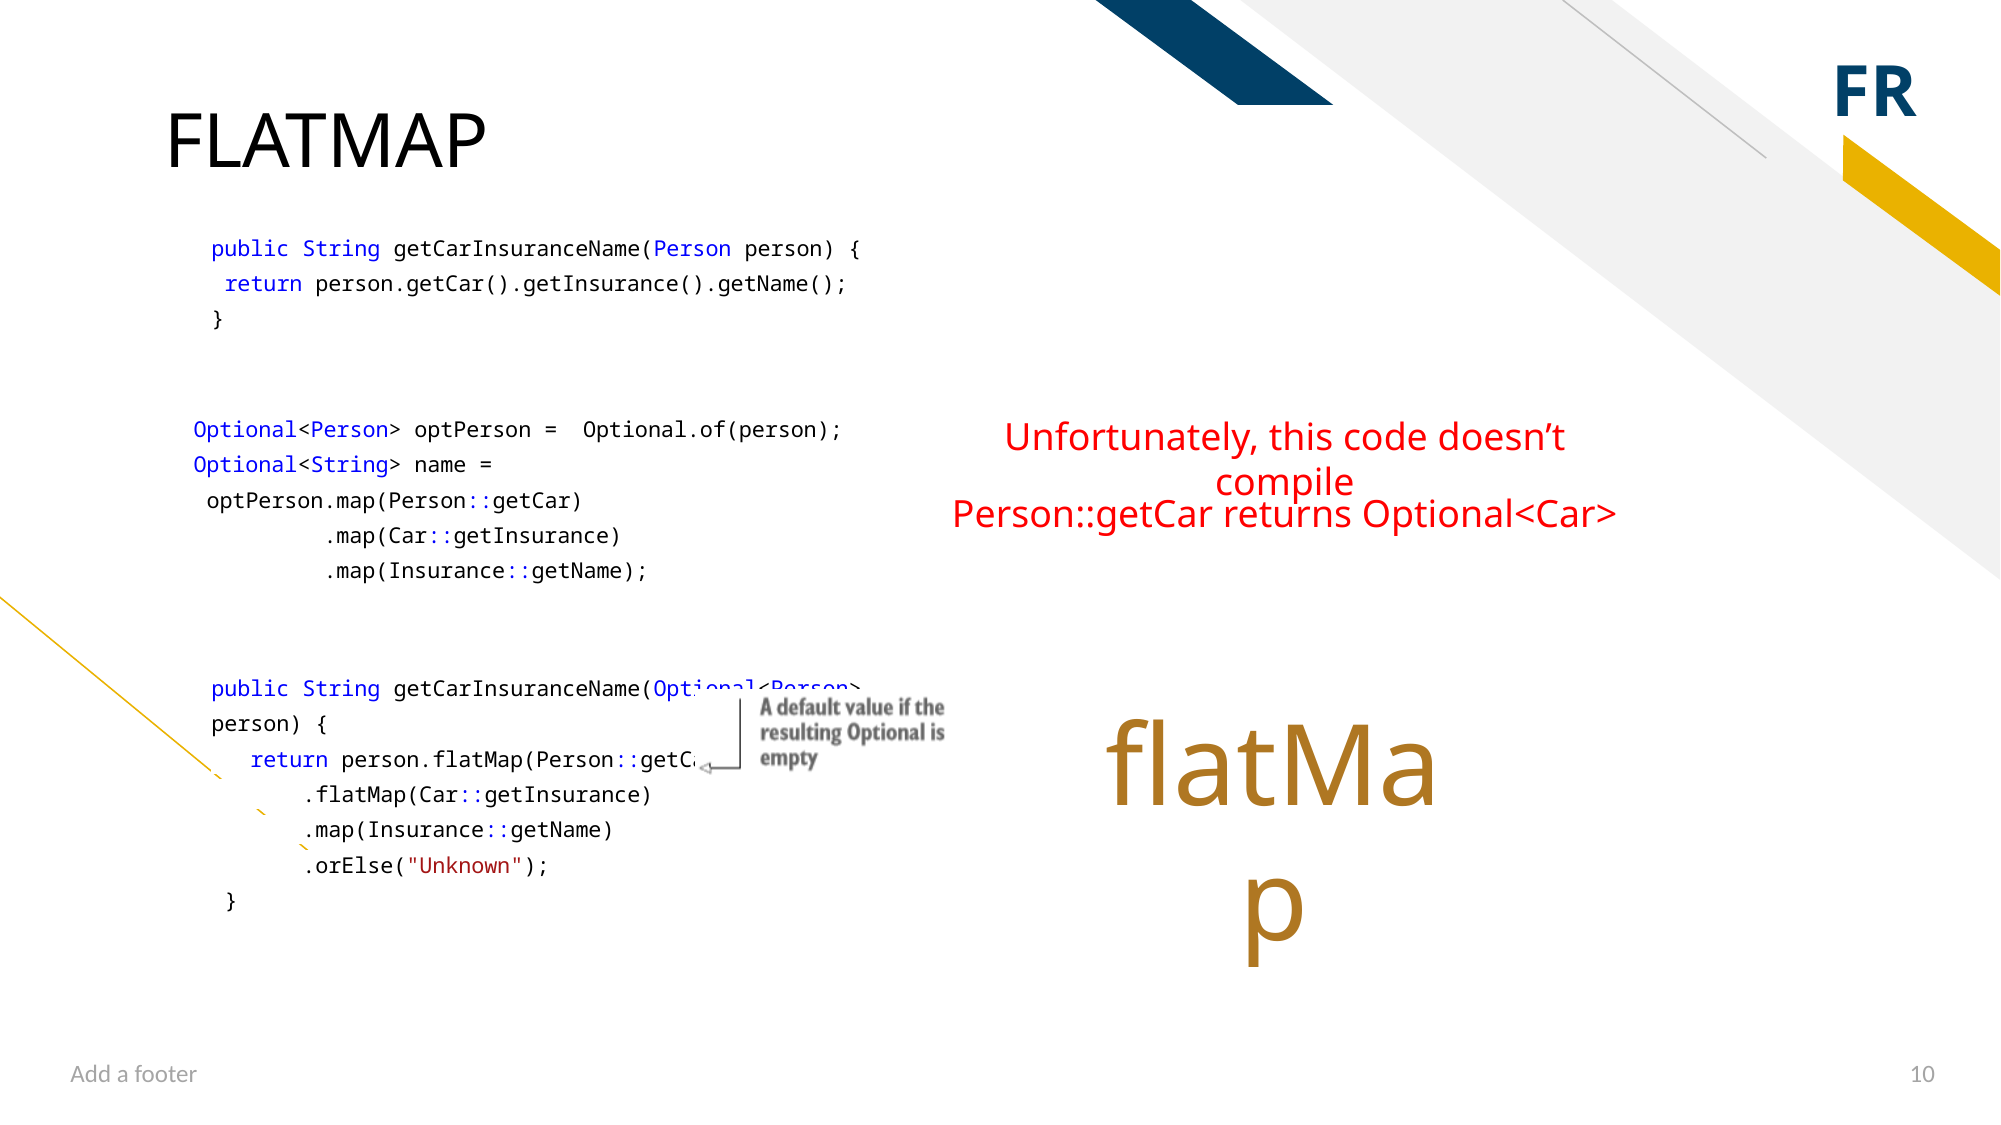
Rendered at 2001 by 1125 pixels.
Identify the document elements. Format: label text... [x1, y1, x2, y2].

picture [694, 689, 972, 793]
text_box flatMap [1074, 685, 1474, 837]
text_box FLATMAP [149, 69, 1850, 218]
text_box Person::getCar returns Optional<Car> [866, 482, 1734, 543]
slide_number ‹#› [1828, 1042, 1950, 1103]
text_box Unfortunately, this code doesn’t compile [972, 405, 1598, 467]
footer Add a footer [55, 1042, 731, 1103]
text_box Optional<Person> optPerson = Optional.of(person); Optional<String> name = optPerson.map(Person::getCar) .map(Car::getInsurance) .map(Insurance::getName); [178, 390, 866, 599]
text_box public String getCarInsuranceName(Optional<Person> person) { return person.flatMap(Person::getCar) .flatMap(Car::getInsurance) .map(Insurance::getName) .orElse("Unknown"); } [196, 650, 952, 872]
text_box public String getCarInsuranceName(Person person) { return person.getCar().getInsurance().getName(); } [196, 217, 884, 339]
